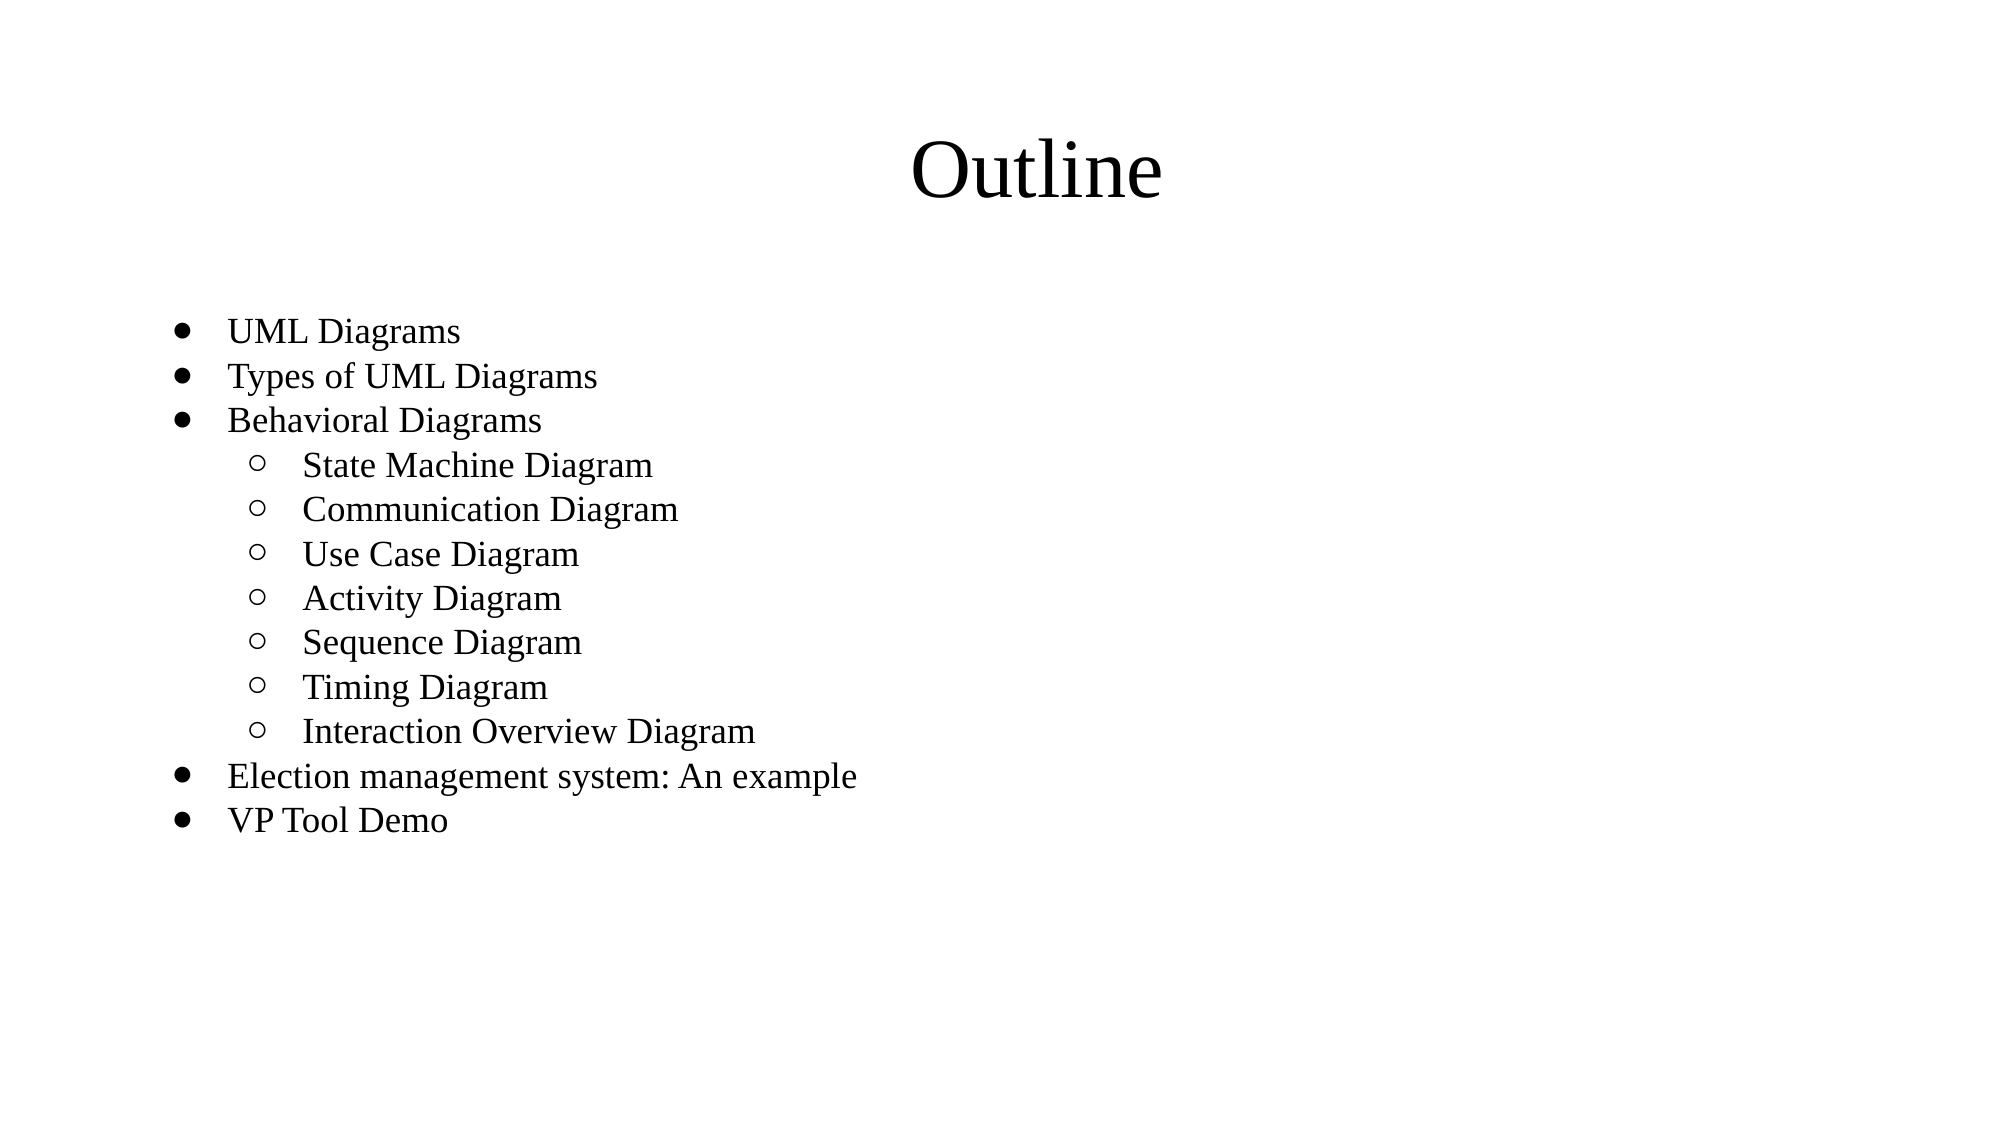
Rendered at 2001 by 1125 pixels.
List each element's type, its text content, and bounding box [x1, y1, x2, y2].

title Outline [137, 59, 1863, 278]
list UML Diagrams Types of UML Diagrams Behavioral Diagrams State Machine Diagram Communication Diagram Use Case Diagram Activity Diagram Sequence Diagram Timing Diagram Interaction Overview Diagram Election management system: An example VP Tool Demo [137, 299, 1863, 1014]
